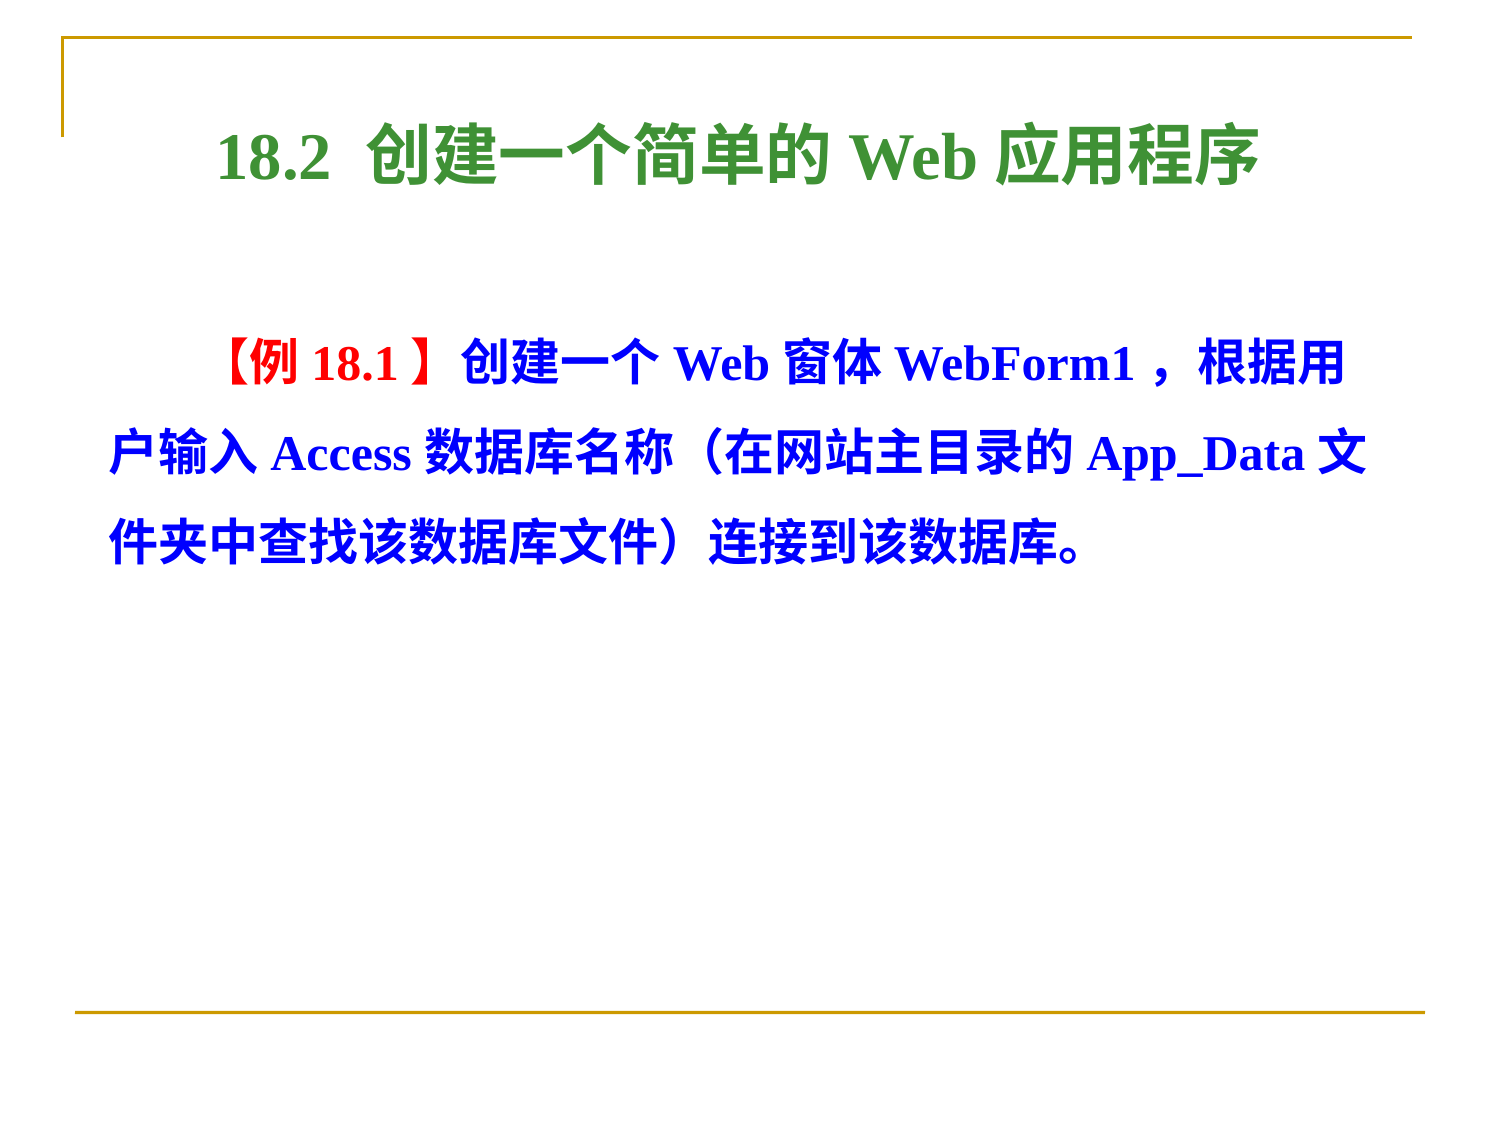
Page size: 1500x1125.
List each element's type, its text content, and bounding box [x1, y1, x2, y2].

text_box 【例18.1】创建一个Web窗体WebForm1，根据用户输入Access数据库名称（在网站主目录的App_Data文件夹中查找该数据库文件）连接到该数据库。 [93, 292, 1407, 578]
text_box 18.2 创建一个简单的Web应用程序 [140, 105, 1336, 201]
